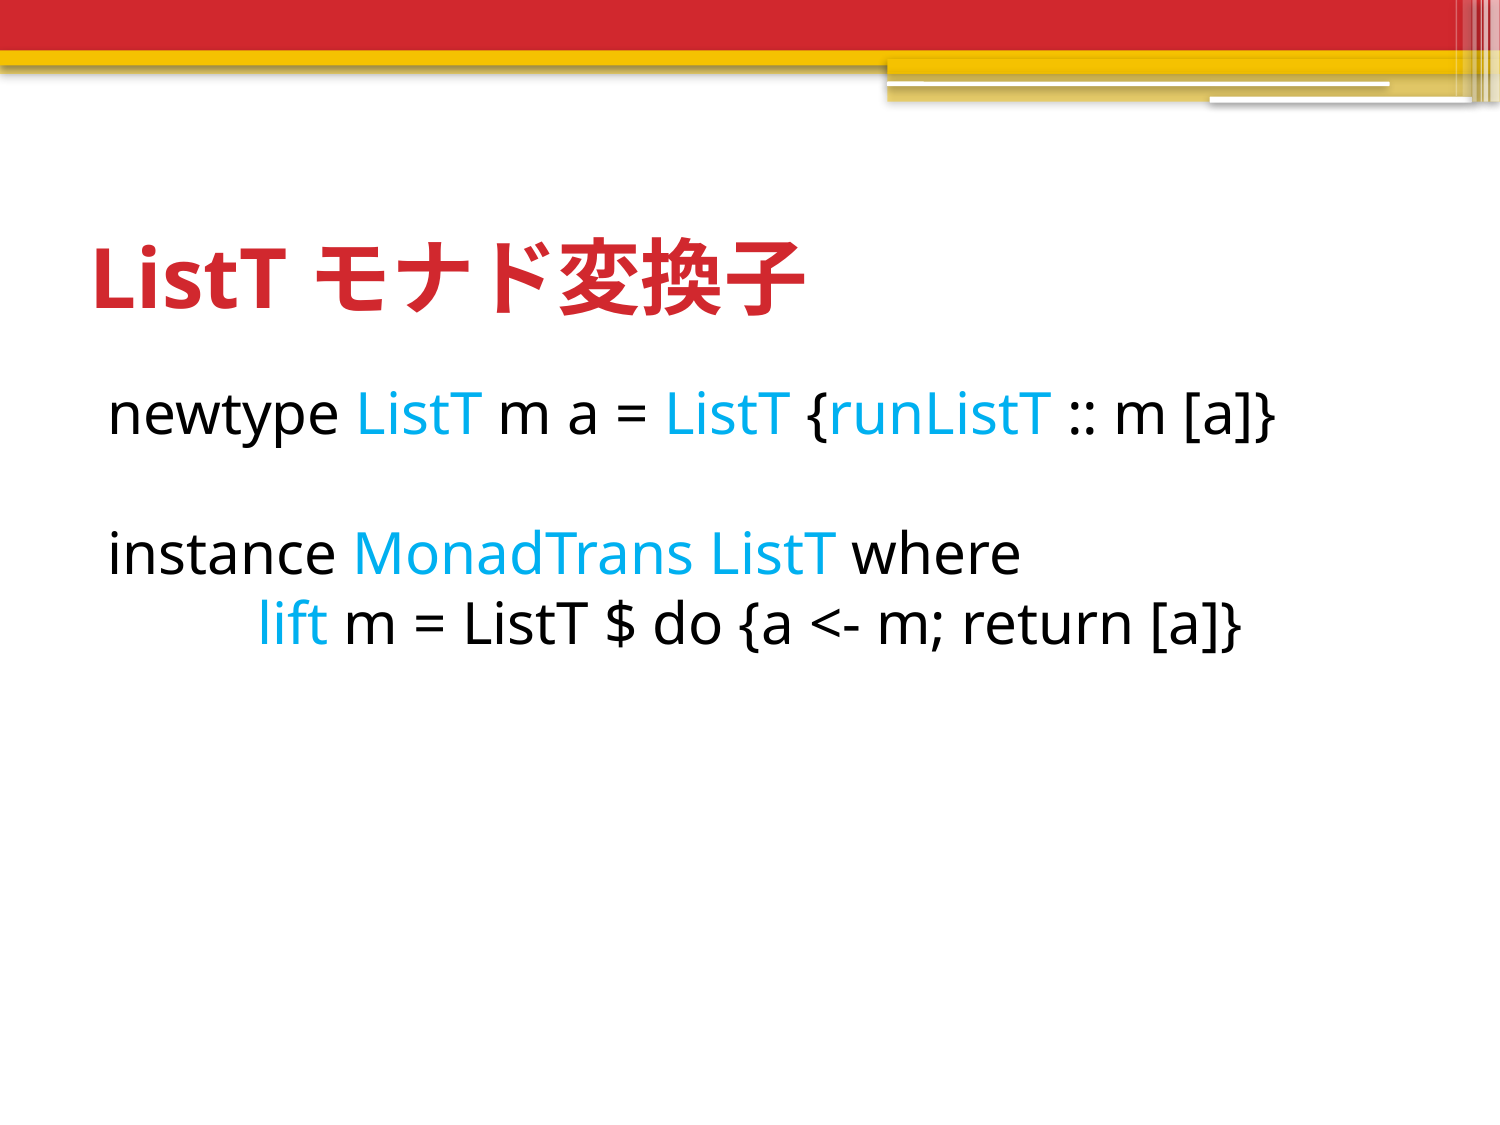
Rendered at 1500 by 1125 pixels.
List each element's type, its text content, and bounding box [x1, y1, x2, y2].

title ListTモナド変換子 [75, 187, 1425, 363]
list newtype ListT m a = ListT {runListT :: m [a]} instance MonadTrans ListT where lift m = ListT $ do {a <- m; return [a]} [75, 368, 1425, 1079]
